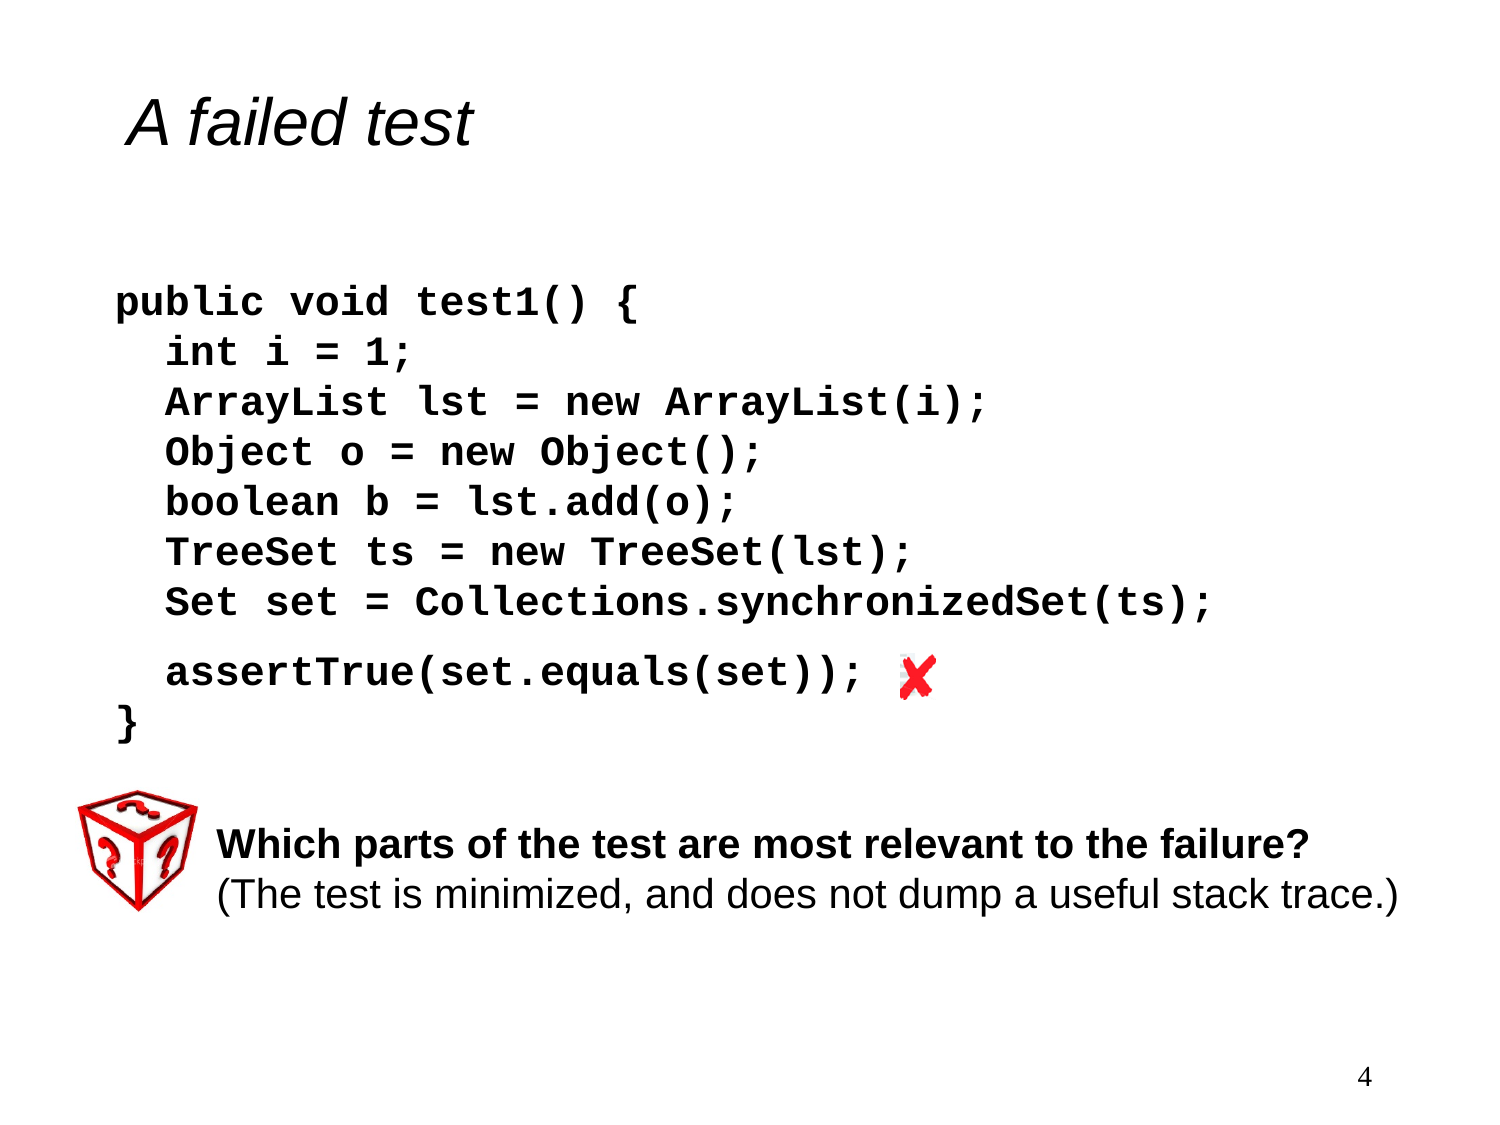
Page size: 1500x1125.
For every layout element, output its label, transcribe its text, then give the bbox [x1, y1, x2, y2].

title A failed test [112, 24, 1388, 213]
picture [74, 787, 201, 913]
picture [899, 653, 937, 701]
slide_number 4 [1074, 1049, 1388, 1125]
text_box public void test1() { int i = 1; ArrayList lst = new ArrayList(i); Object o = new Object(); boolean b = lst.add(o); TreeSet ts = new TreeSet(lst); Set set = Collections.synchronizedSet(ts); assertTrue(set.equals(set)); } [99, 266, 1413, 752]
text_box Which parts of the test are most relevant to the failure? (The test is minimized, and does not dump a useful stack trace.) [201, 809, 1500, 925]
